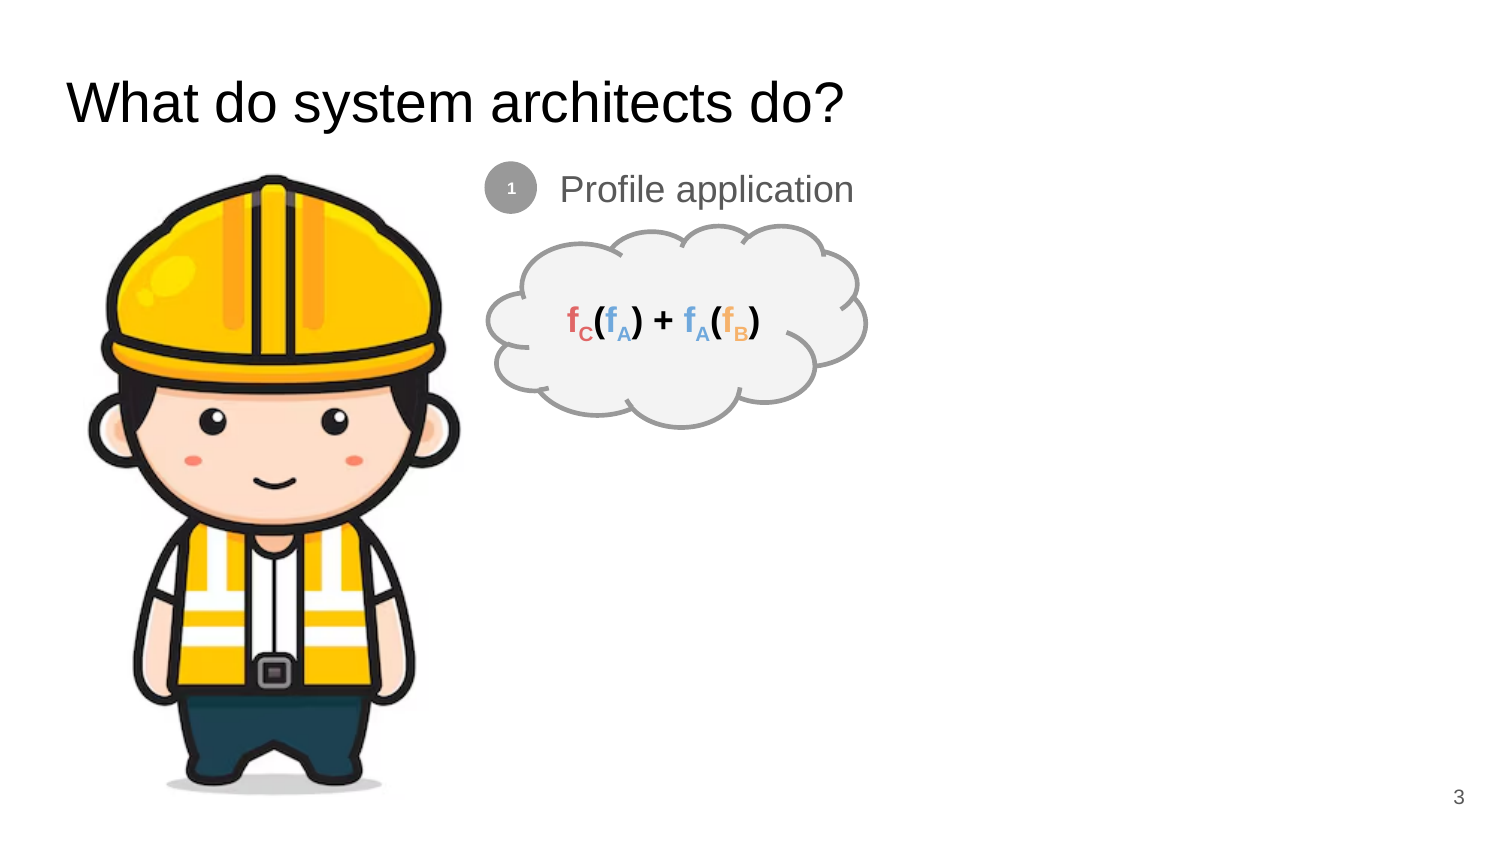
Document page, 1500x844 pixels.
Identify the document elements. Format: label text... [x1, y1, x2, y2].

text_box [484, 149, 870, 226]
slide_number ‹#› [1389, 764, 1480, 830]
picture [82, 172, 464, 800]
title What do system architects do? [51, 55, 1449, 150]
text_box fC(fA) + fA(fB) [487, 235, 866, 428]
